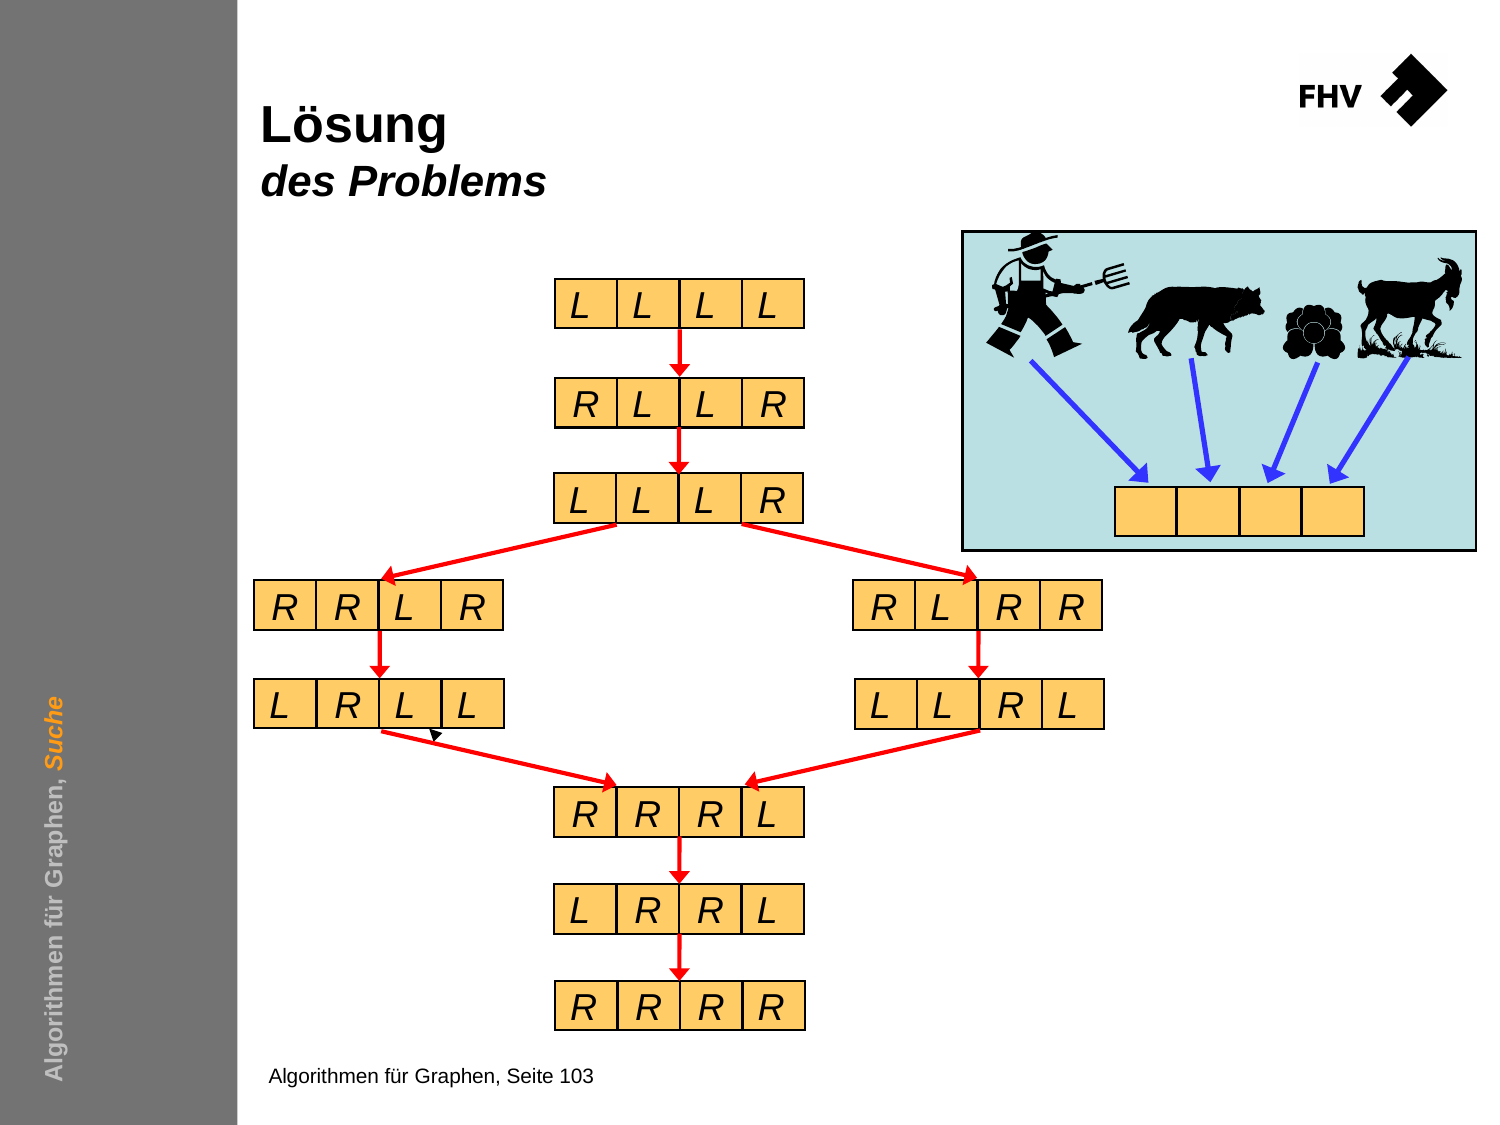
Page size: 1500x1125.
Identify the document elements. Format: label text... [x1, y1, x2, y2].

slide_number Algorithmen für Graphen, Seite 103 [268, 1062, 999, 1095]
text_box [962, 231, 984, 277]
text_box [985, 231, 1463, 537]
text_box [1110, 231, 1477, 551]
picture [1299, 53, 1448, 127]
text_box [253, 278, 1105, 1031]
title Lösung des Problems [260, 99, 1026, 213]
text_box Algorithmen für Graphen, Suche [29, 397, 75, 1098]
